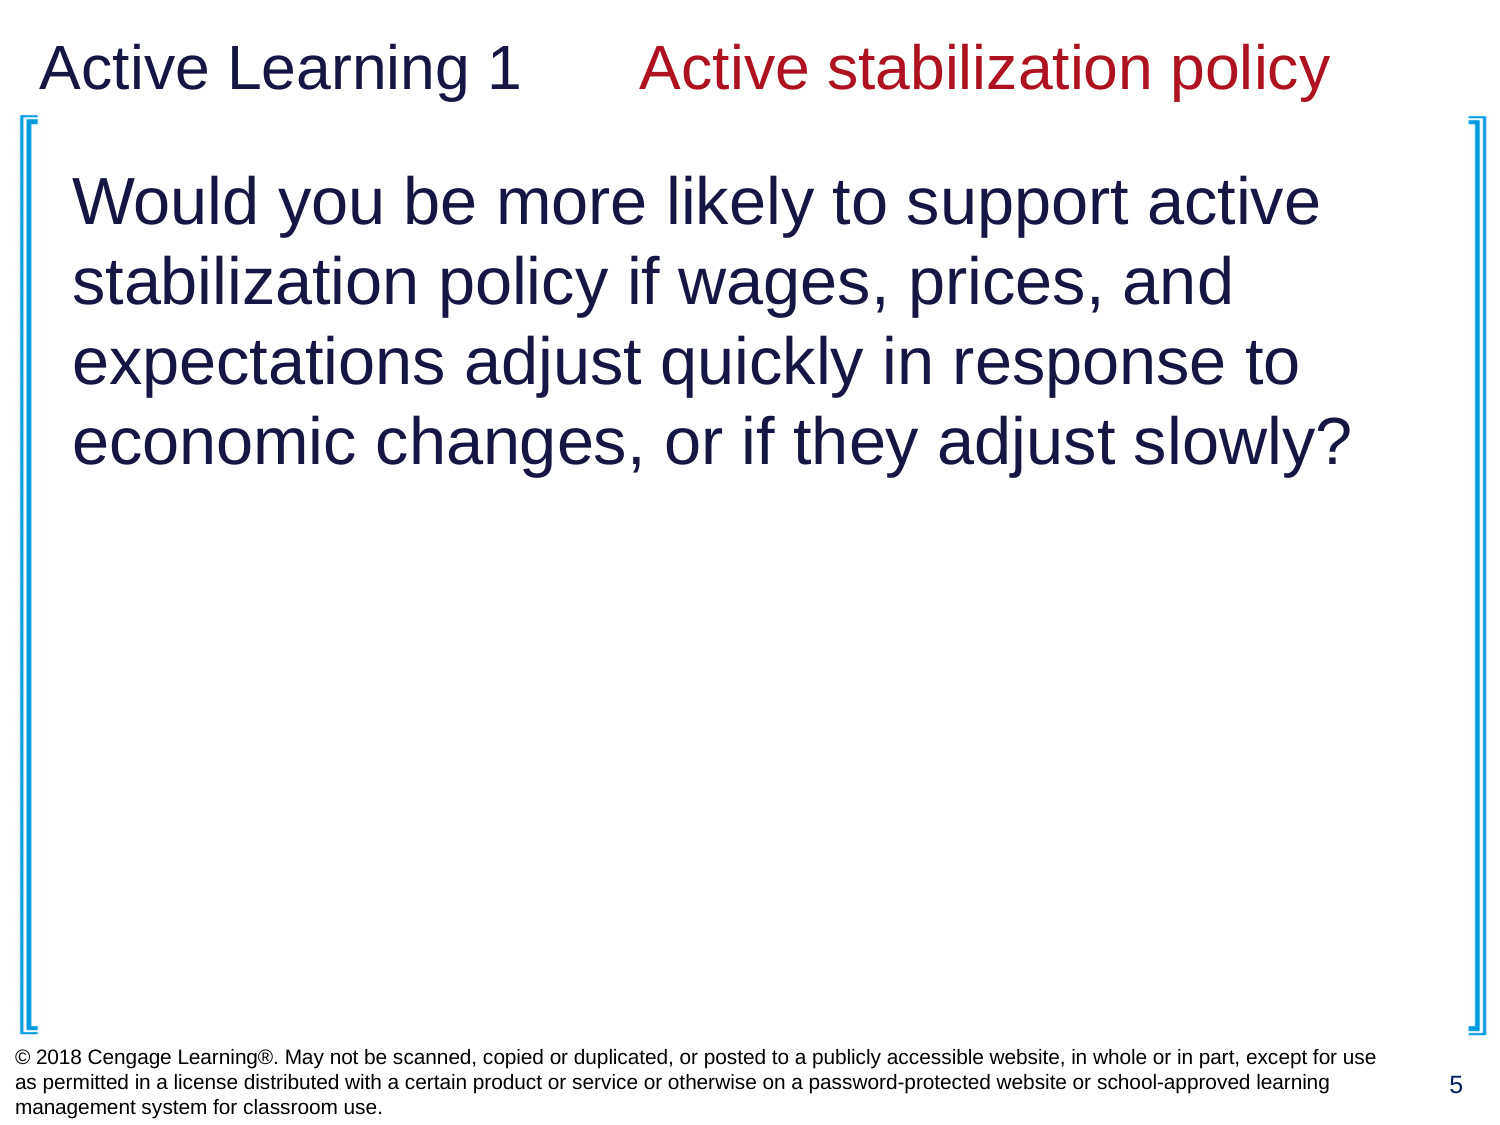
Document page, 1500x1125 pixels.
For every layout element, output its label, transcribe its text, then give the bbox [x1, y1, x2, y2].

footer © 2018 Cengage Learning®. May not be scanned, copied or duplicated, or posted to a publicly accessible website, in whole or in part, except for use as permitted in a license distributed with a certain product or service or otherwise on a password-protected website or school-approved learning management system for classroom use. [0, 1037, 1412, 1125]
list Would you be more likely to support active stabilization policy if wages, prices, and expectations adjust quickly in response to economic changes, or if they adjust slowly? [56, 149, 1455, 1058]
title Active Learning 1 Active stabilization policy [24, 16, 1475, 113]
picture [1463, 113, 1493, 1037]
picture [13, 113, 43, 1037]
slide_number 5 [1412, 1060, 1500, 1125]
